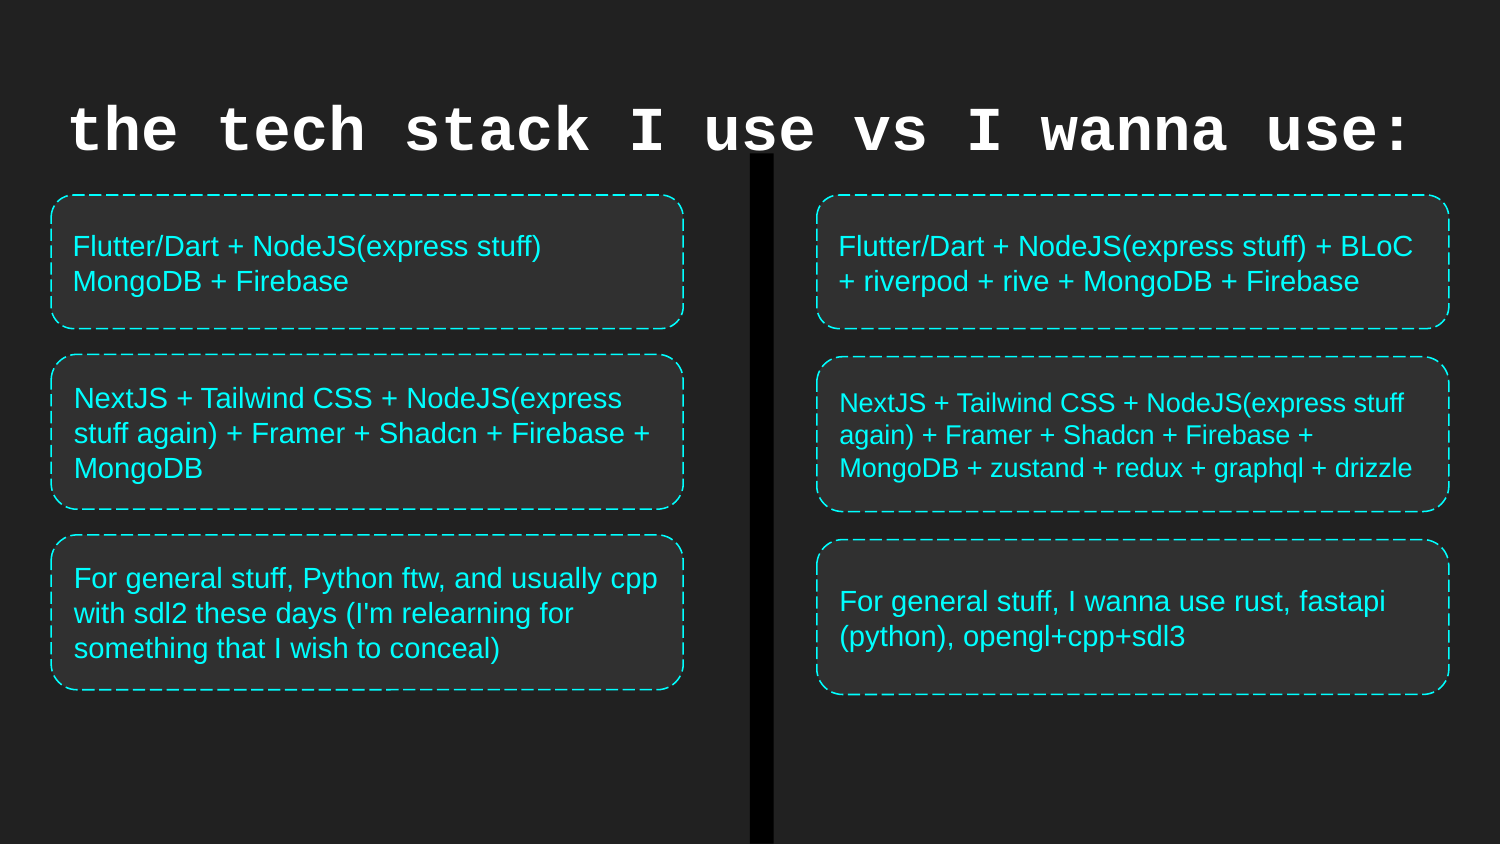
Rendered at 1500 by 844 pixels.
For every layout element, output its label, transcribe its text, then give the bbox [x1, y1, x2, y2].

text_box For general stuff, I wanna use rust, fastapi (python), opengl+cpp+sdl3 [816, 539, 1449, 695]
text_box NextJS + Tailwind CSS + NodeJS(express stuff again) + Framer + Shadcn + Firebase + MongoDB + zustand + redux + graphql + drizzle [816, 356, 1449, 512]
text_box NextJS + Tailwind CSS + NodeJS(express stuff again) + Framer + Shadcn + Firebase + MongoDB [51, 354, 684, 510]
text_box Flutter/Dart + NodeJS(express stuff) + BLoC + riverpod + rive + MongoDB + Firebase [816, 195, 1449, 329]
title the tech stack I use vs I wanna use: [51, 72, 1449, 167]
text_box Flutter/Dart + NodeJS(express stuff) MongoDB + Firebase [51, 195, 684, 329]
text_box [749, 153, 774, 844]
text_box For general stuff, Python ftw, and usually cpp with sdl2 these days (I'm relearning for something that I wish to conceal) [51, 534, 684, 690]
